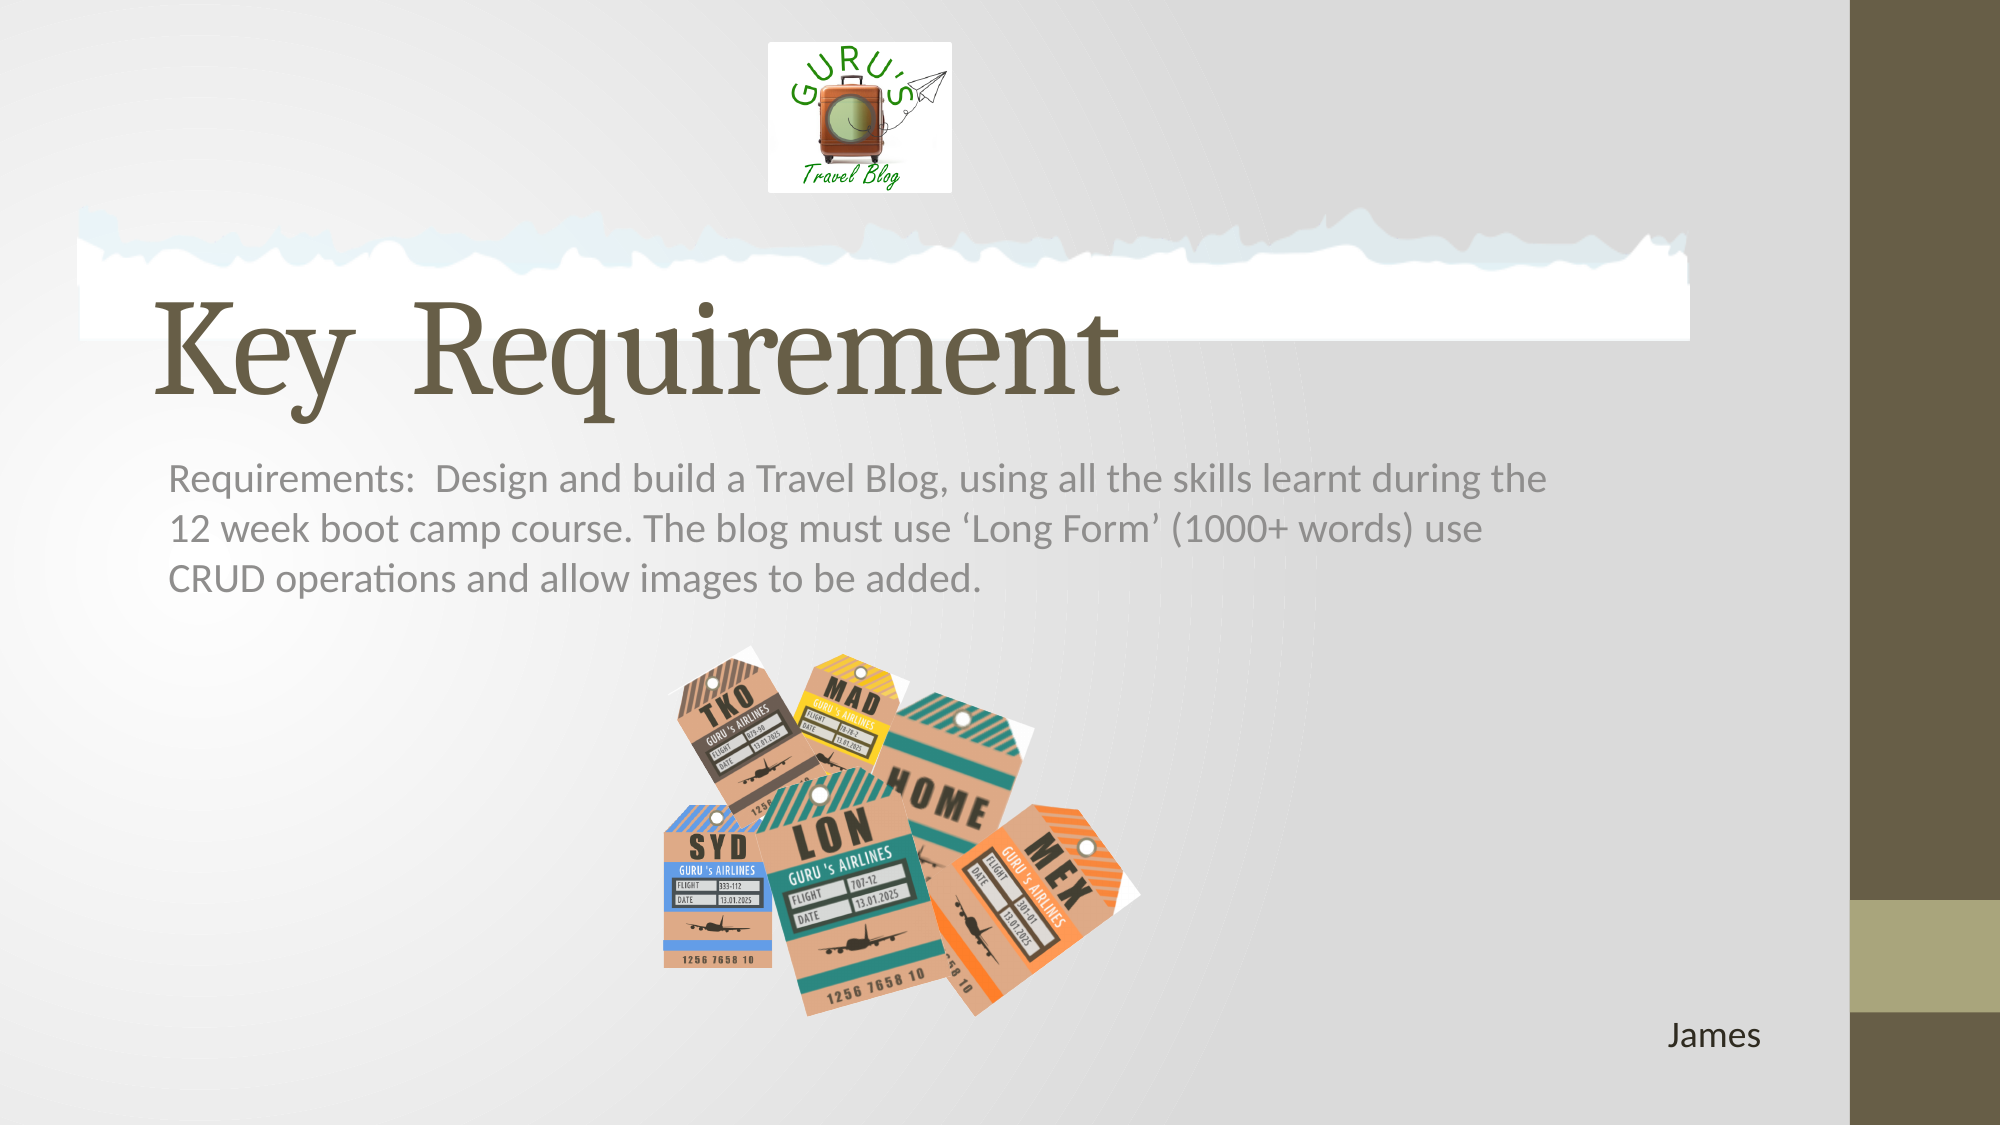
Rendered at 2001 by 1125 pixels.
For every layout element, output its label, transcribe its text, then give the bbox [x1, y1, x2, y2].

picture [663, 646, 1140, 1016]
title Key Requirement [136, 265, 1787, 430]
text_box James [1653, 1002, 1777, 1062]
picture [76, 41, 1691, 342]
subtitle Requirements: Design and build a Travel Blog, using all the skills learnt during the 12 week boot camp course. The blog must use ‘Long Form’ (1000+ words) use CRUD operations and allow images to be added. [153, 443, 1567, 617]
